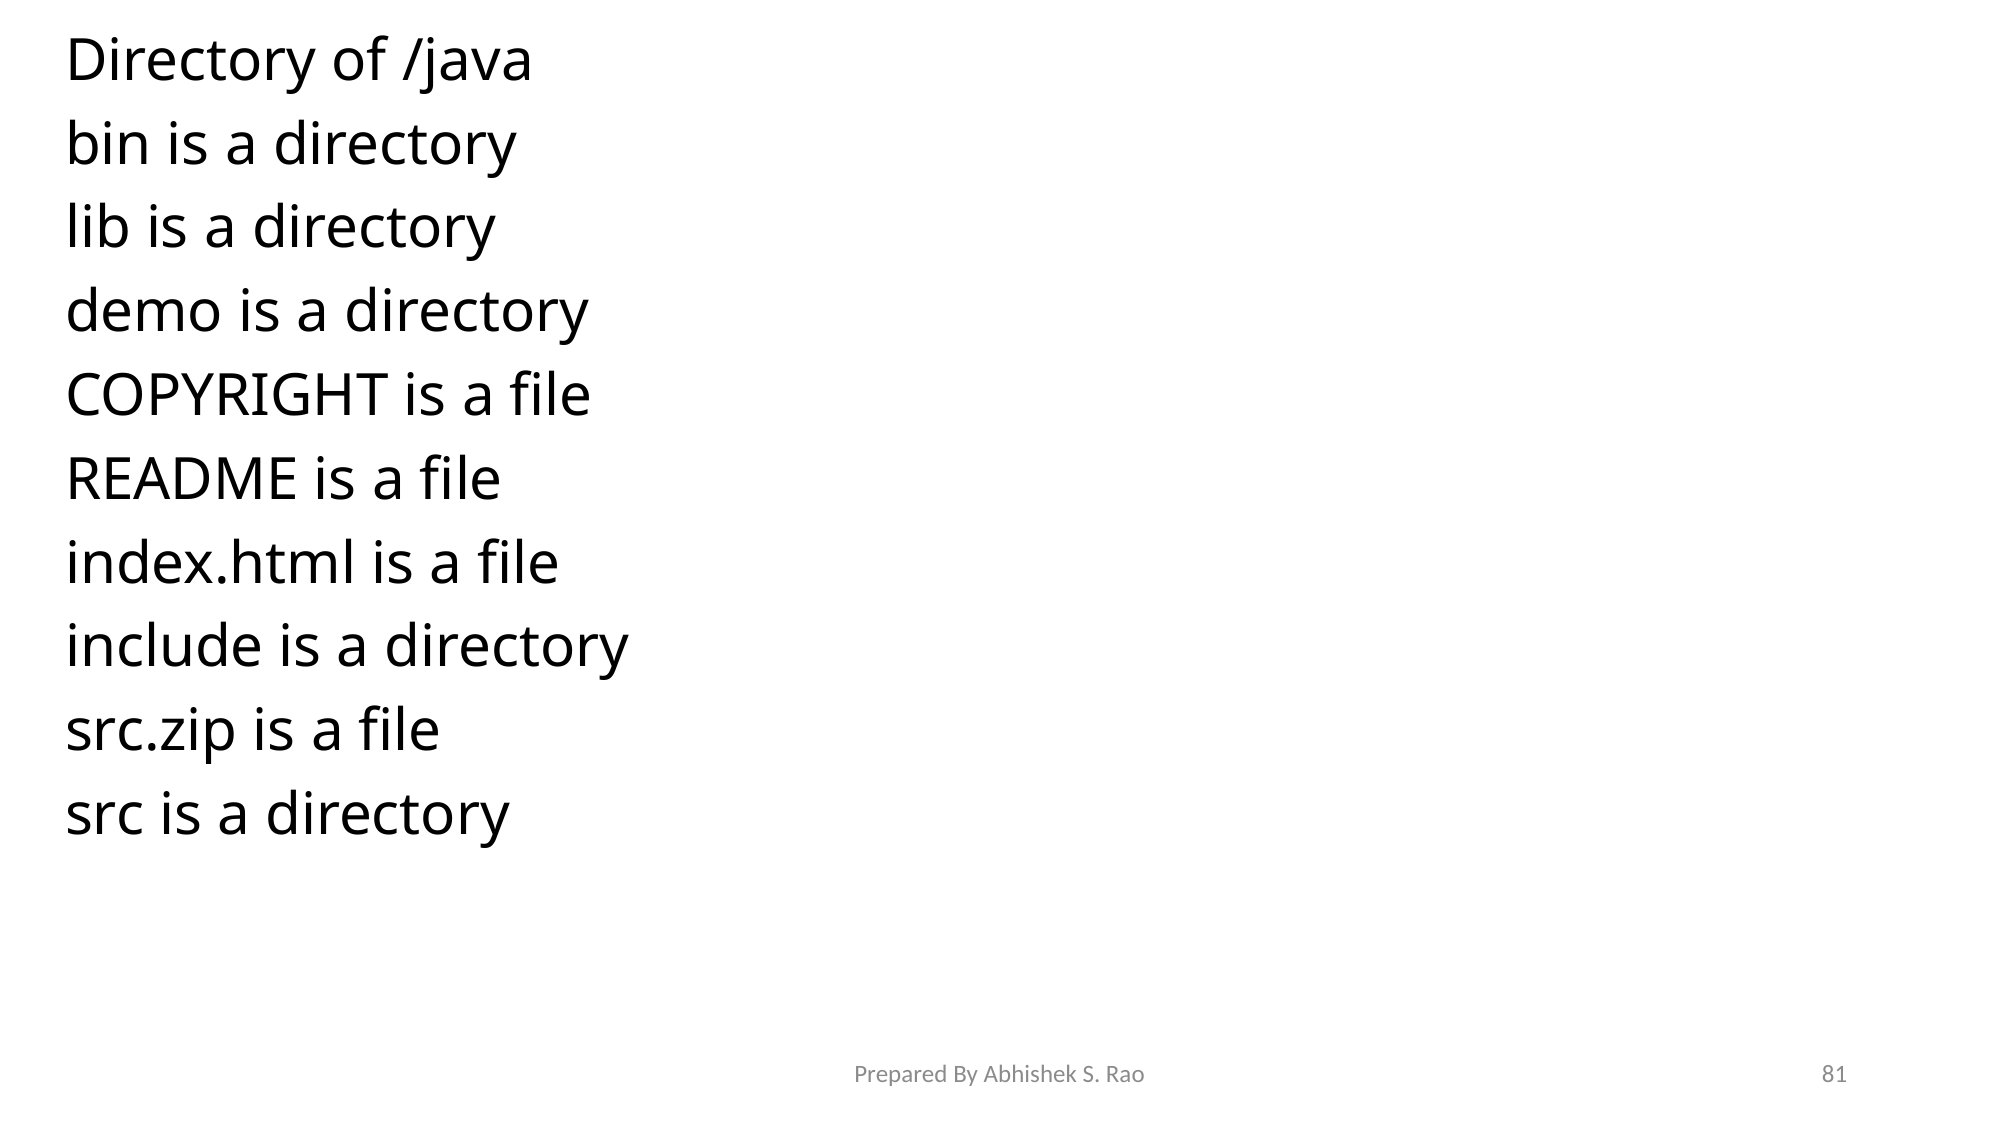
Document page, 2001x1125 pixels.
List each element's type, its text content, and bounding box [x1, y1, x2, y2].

footer Prepared By Abhishek S. Rao [662, 1042, 1338, 1103]
slide_number 81 [1412, 1042, 1863, 1103]
list Directory of /java bin is a directory lib is a directory demo is a directory COPYRIGHT is a file README is a file index.html is a file include is a directory src.zip is a file src is a directory [50, 22, 1958, 1083]
